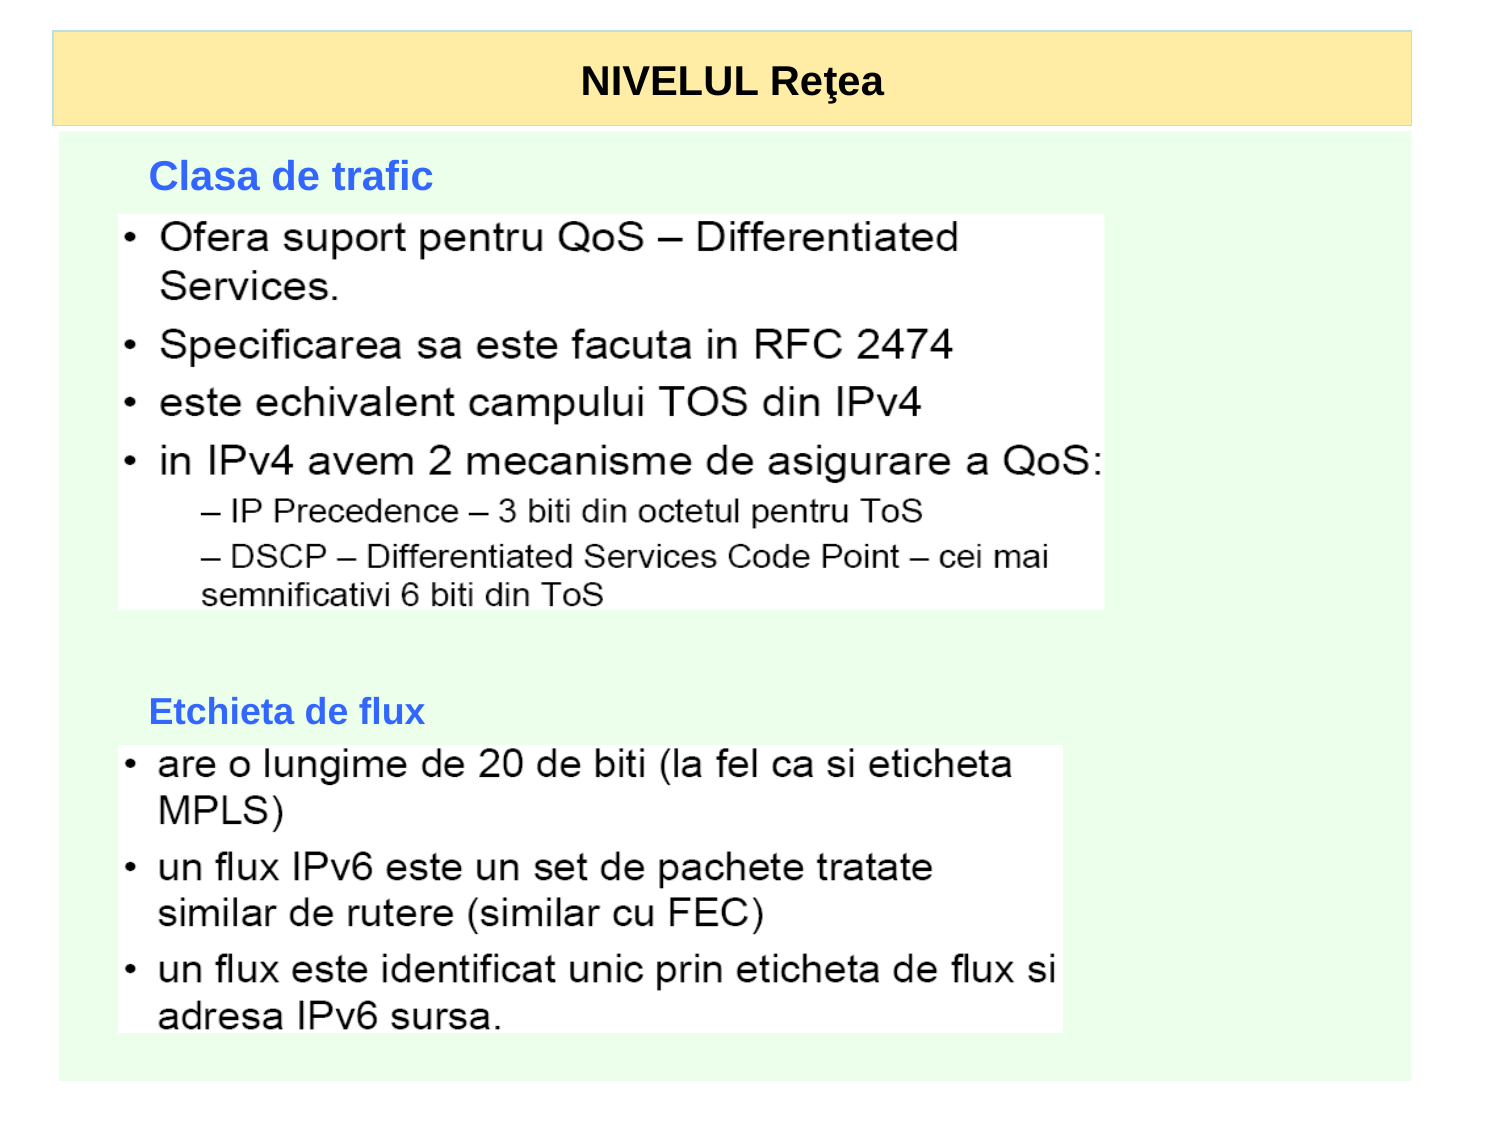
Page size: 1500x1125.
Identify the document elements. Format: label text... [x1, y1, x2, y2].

text_box NIVELUL Reţea [53, 31, 1412, 126]
picture [117, 213, 1105, 610]
picture [117, 745, 1064, 1033]
text_box Clasa de trafic Etchieta de flux [58, 131, 1412, 1081]
